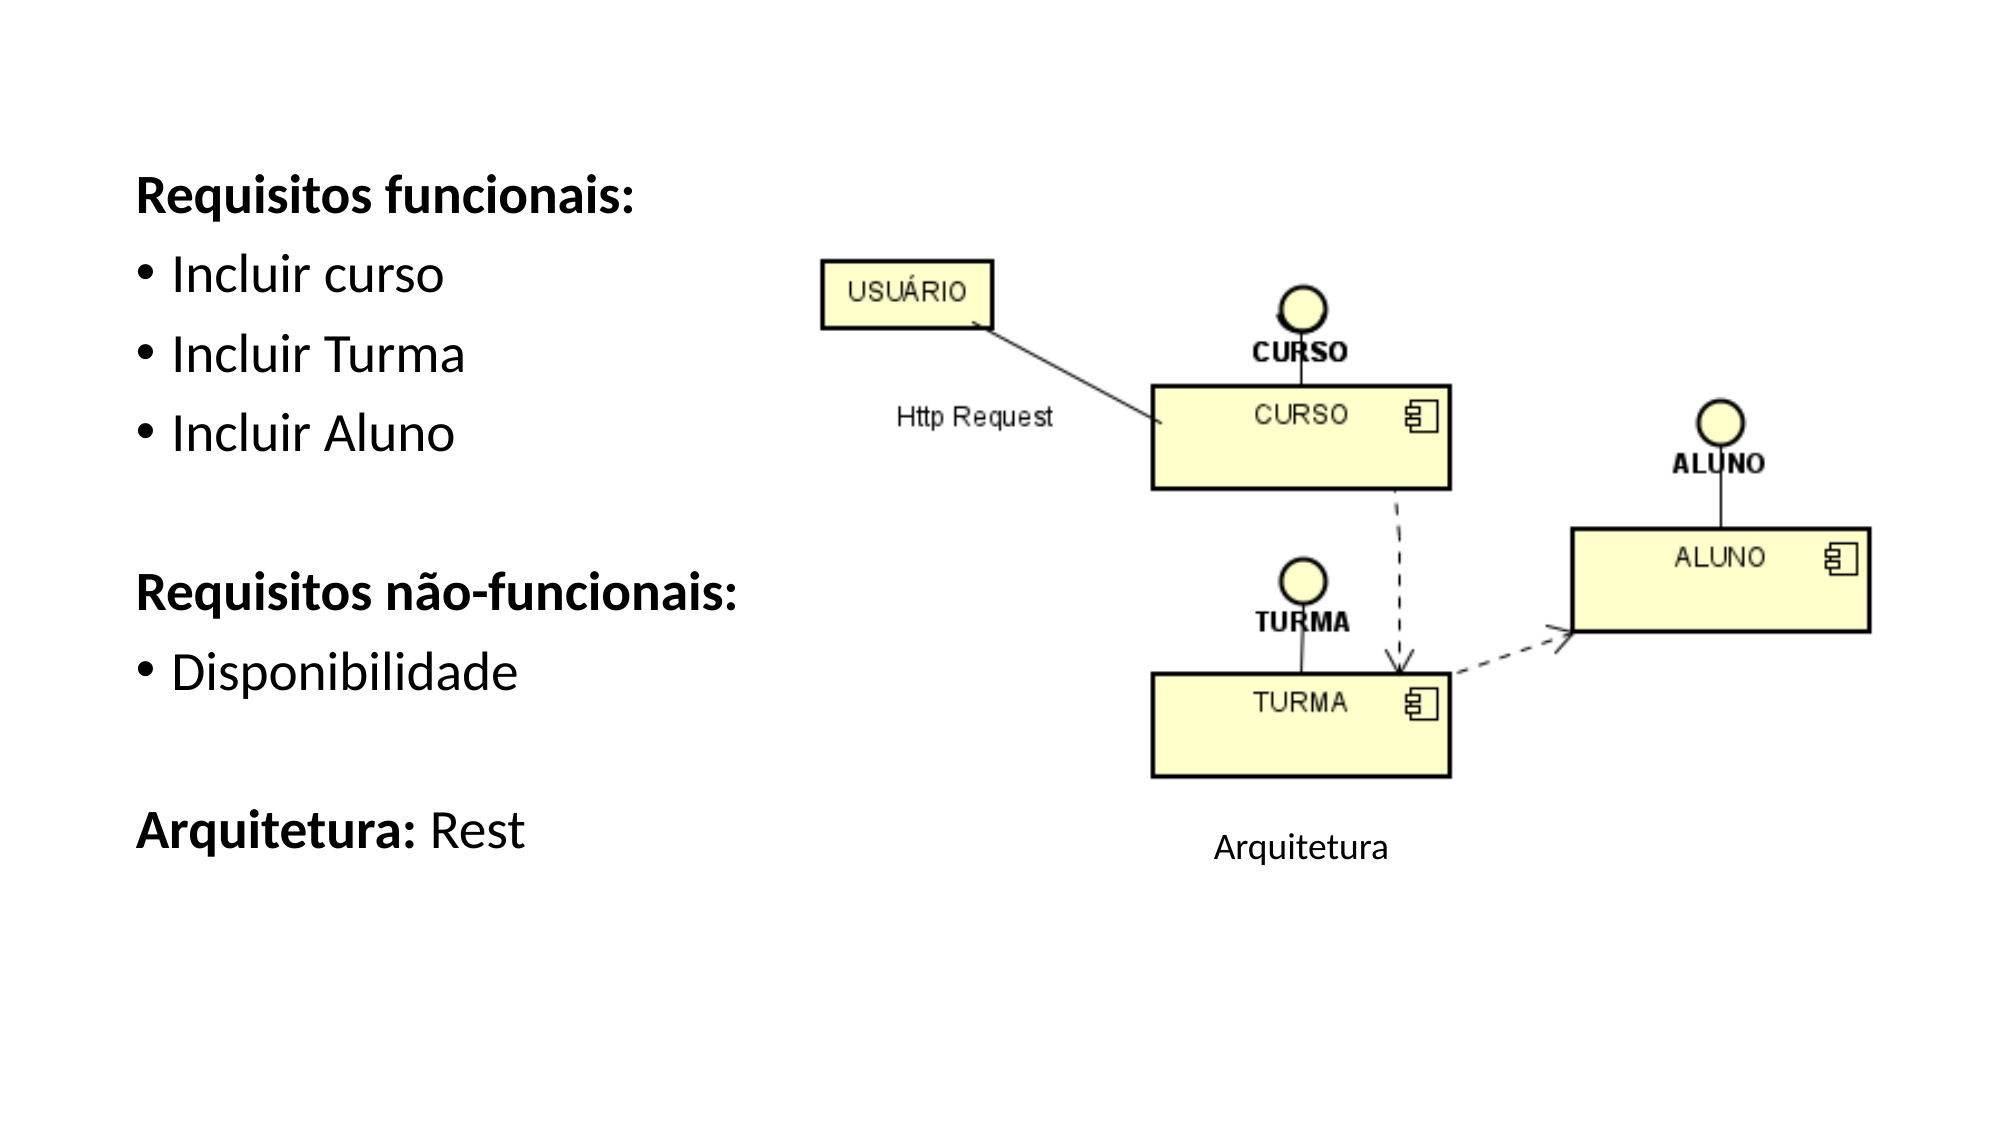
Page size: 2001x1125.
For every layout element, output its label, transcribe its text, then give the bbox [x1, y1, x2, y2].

text_box Arquitetura [1198, 815, 1405, 875]
picture [754, 215, 1899, 815]
list Requisitos funcionais: Incluir curso Incluir Turma Incluir Aluno Requisitos não-funcionais: Disponibilidade Arquitetura: Rest [120, 158, 1846, 872]
